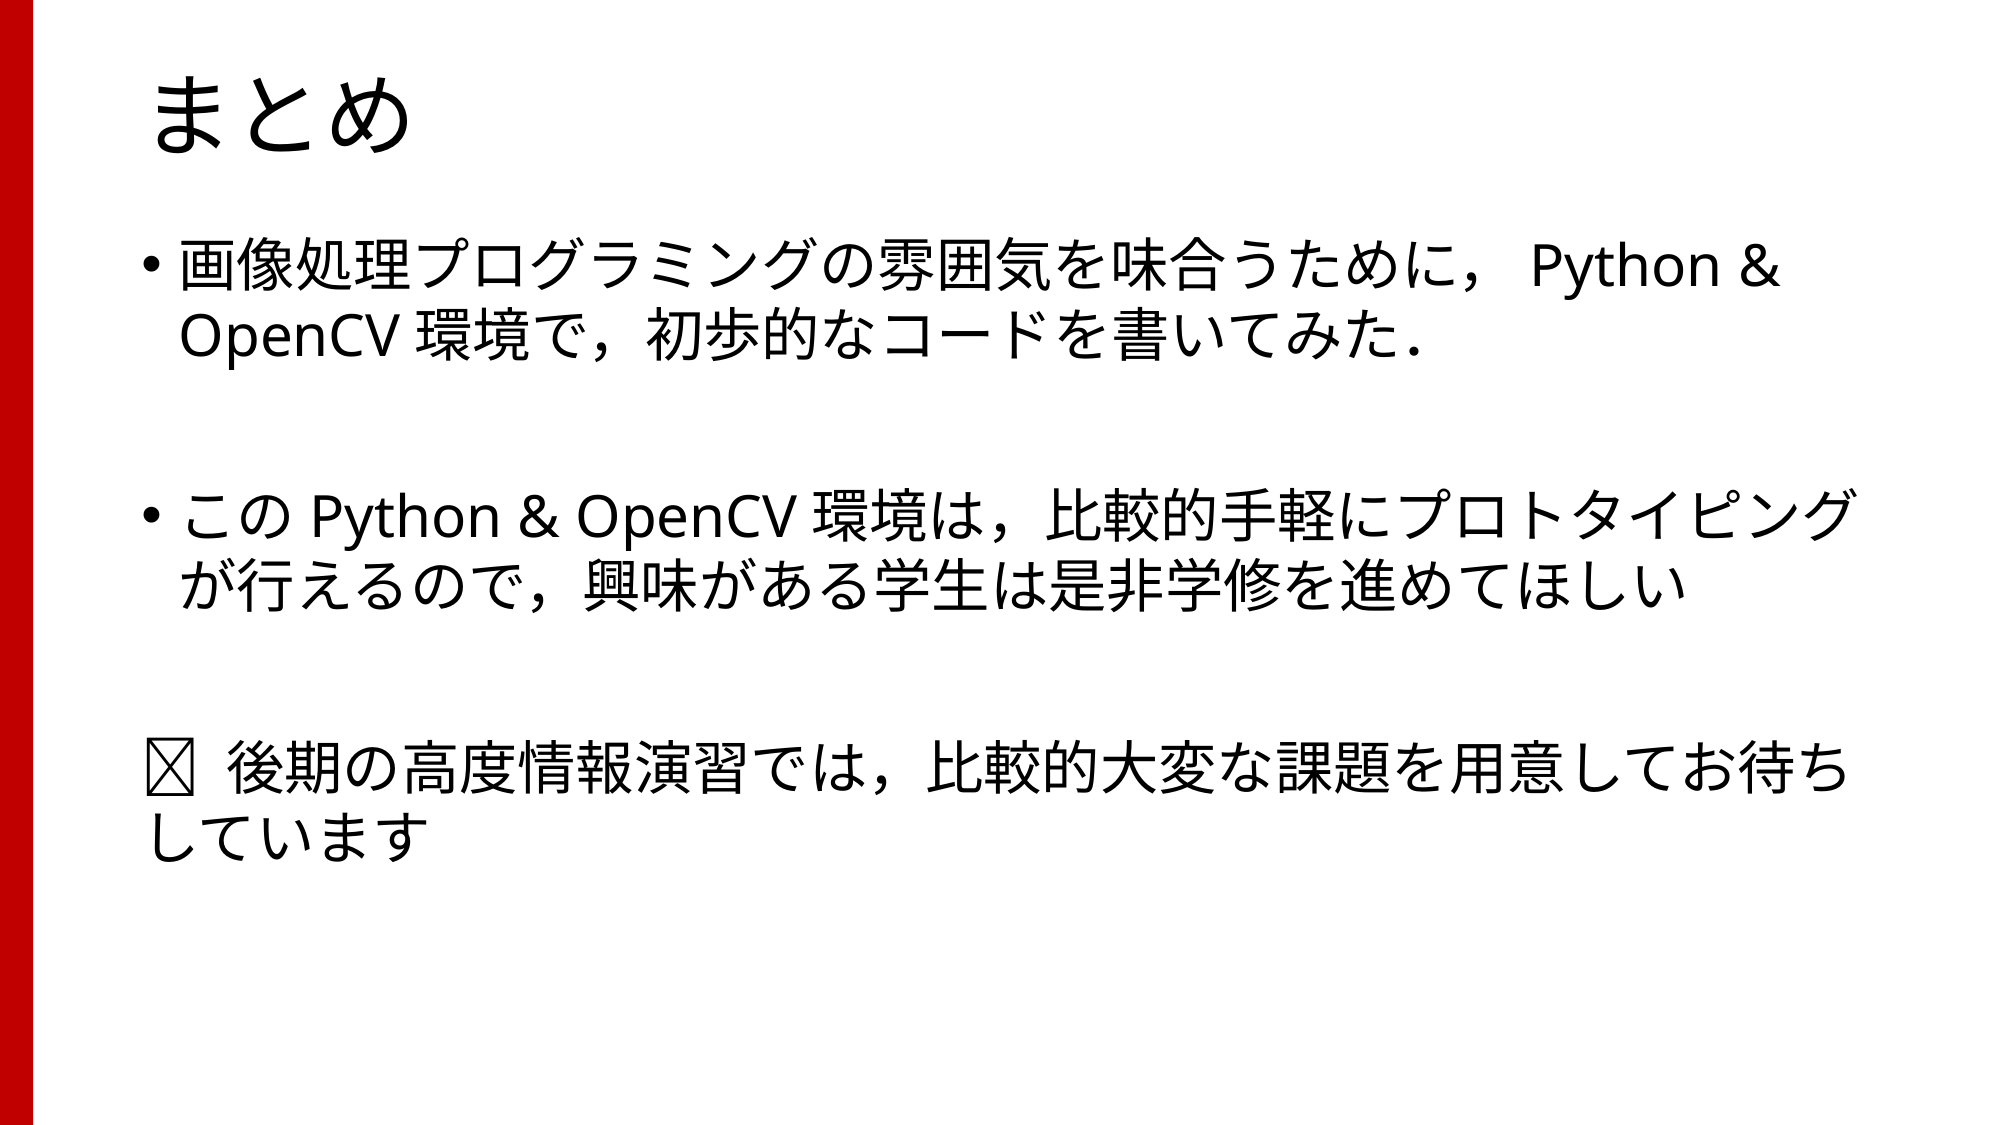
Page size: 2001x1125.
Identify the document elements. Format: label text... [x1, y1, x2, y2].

list 画像処理プログラミングの雰囲気を味合うために，Python & OpenCV環境で，初歩的なコードを書いてみた． このPython & OpenCV環境は，比較的手軽にプロトタイピングが行えるので，興味がある学生は是非学修を進めてほしい  後期の高度情報演習では，比較的大変な課題を用意してお待ちしています [126, 220, 1890, 1090]
title まとめ [126, 59, 1890, 181]
